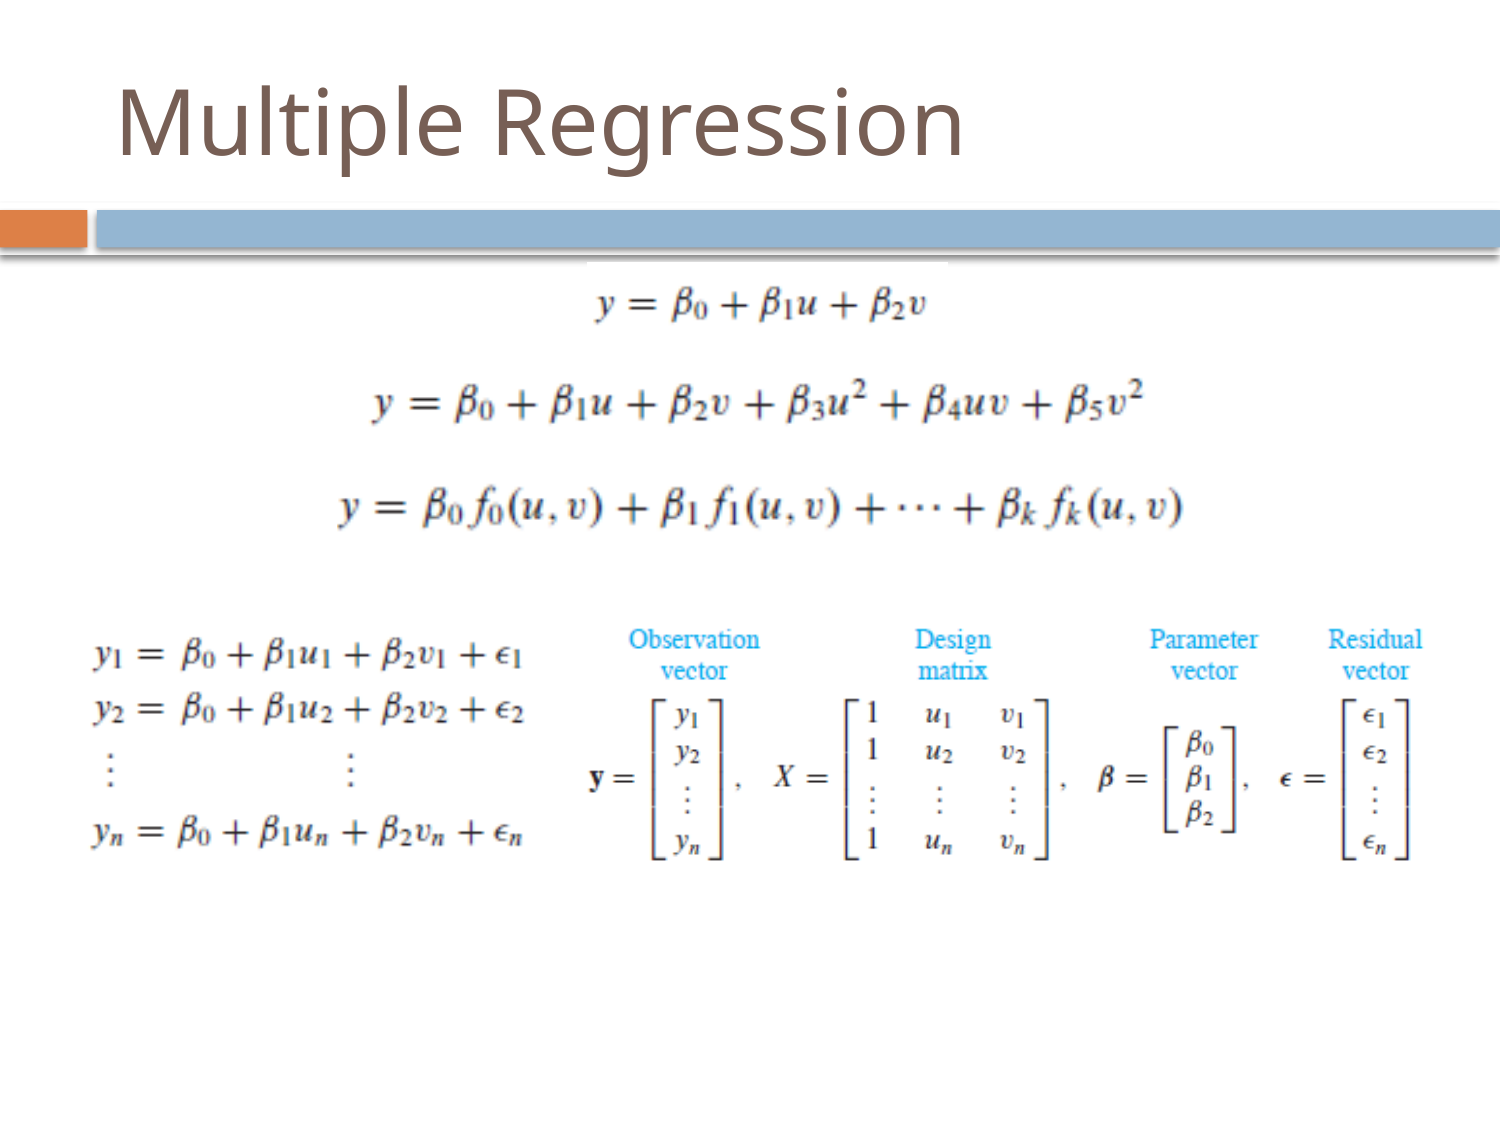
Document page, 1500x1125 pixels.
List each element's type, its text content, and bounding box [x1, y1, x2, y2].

picture [74, 624, 539, 863]
picture [574, 612, 1438, 886]
picture [587, 262, 948, 338]
picture [362, 374, 1170, 435]
title Multiple Regression [99, 37, 1438, 200]
picture [337, 474, 1198, 540]
